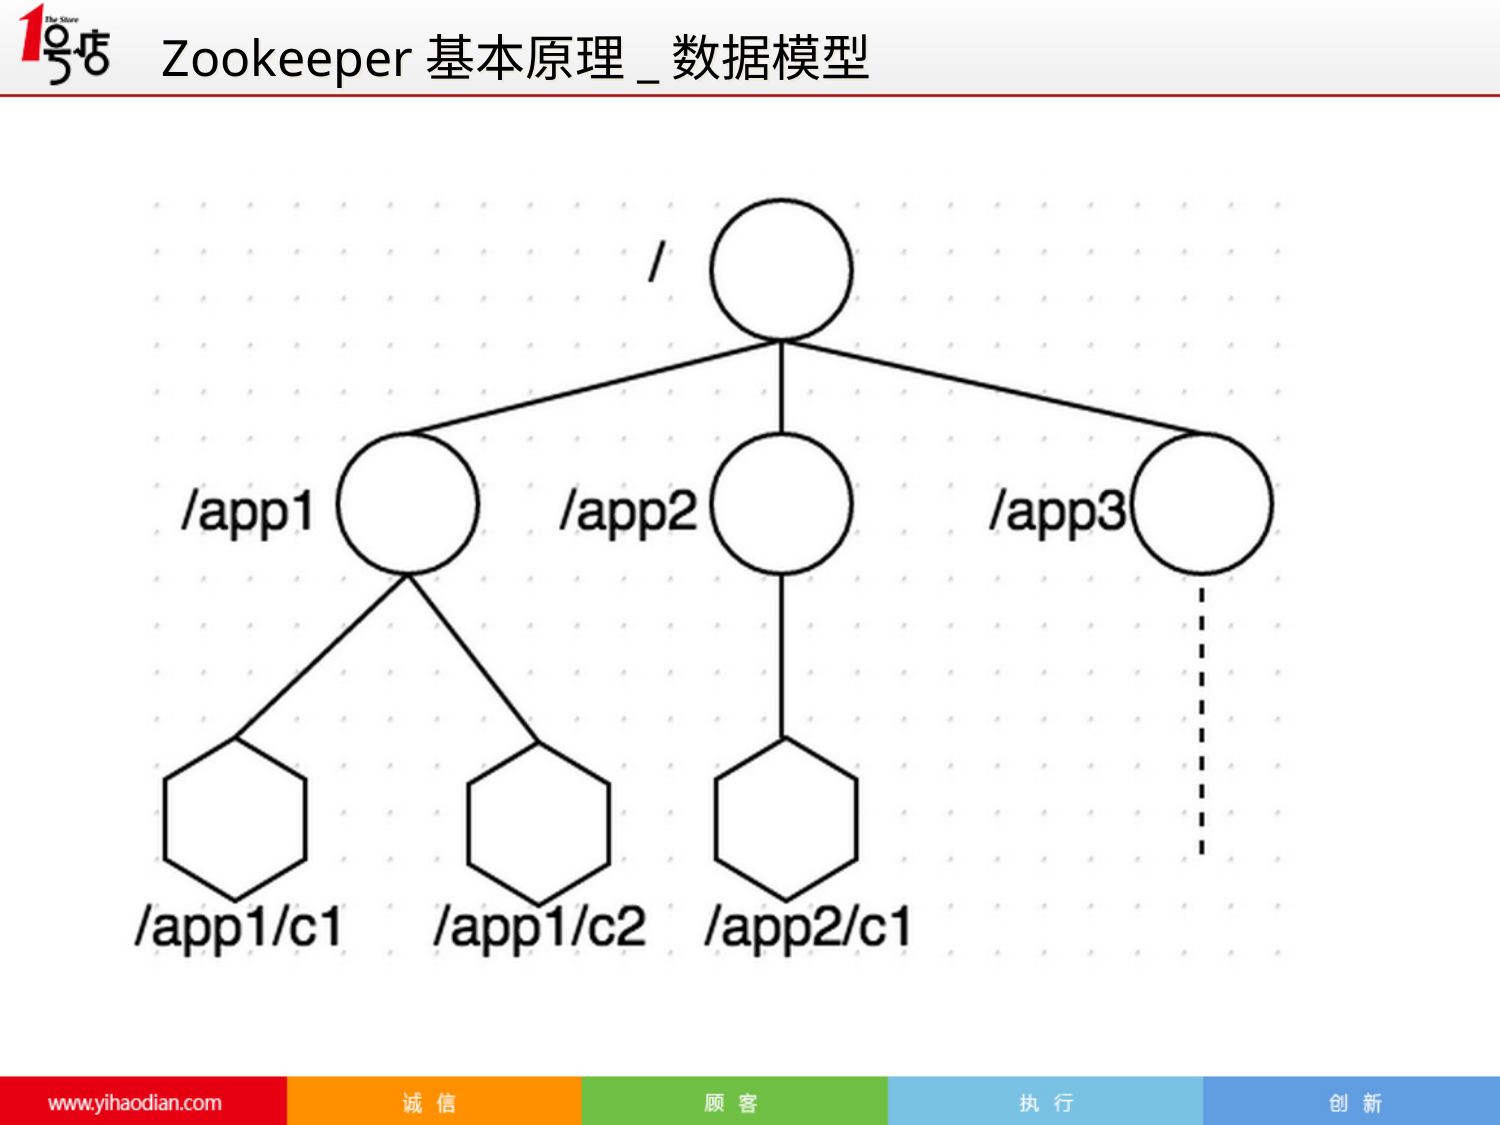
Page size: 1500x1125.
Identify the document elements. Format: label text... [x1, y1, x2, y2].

text_box Zookeeper基本原理_数据模型 [146, 18, 1365, 94]
picture [0, 0, 1500, 1125]
